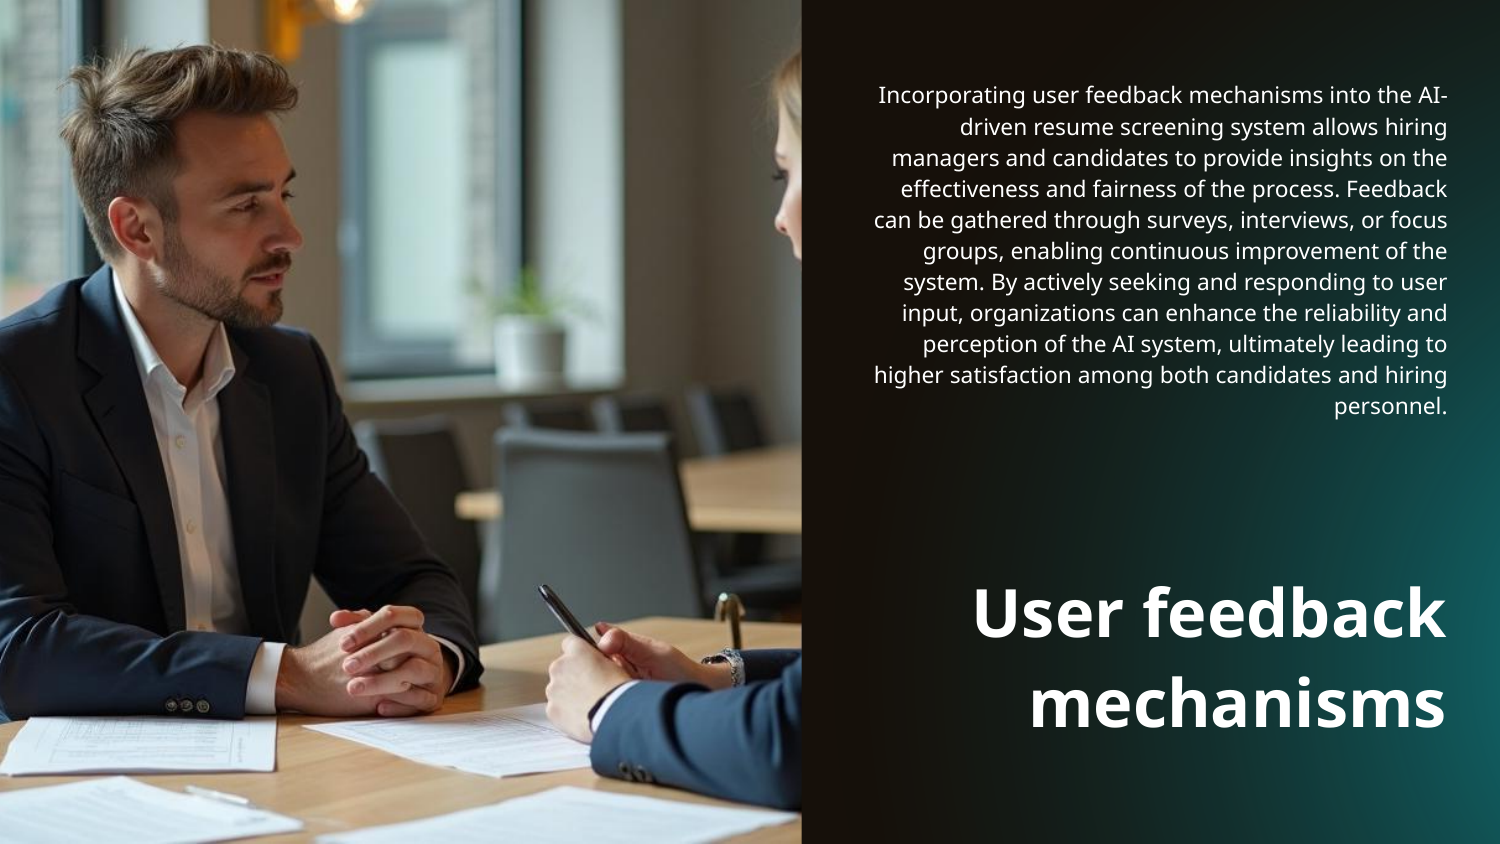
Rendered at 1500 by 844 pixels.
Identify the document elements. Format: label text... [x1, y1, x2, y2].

subtitle Incorporating user feedback mechanisms into the AI-driven resume screening system allows hiring managers and candidates to provide insights on the effectiveness and fairness of the process. Feedback can be gathered through surveys, interviews, or focus groups, enabling continuous improvement of the system. By actively seeking and responding to user input, organizations can enhance the reliability and perception of the AI system, ultimately leading to higher satisfaction among both candidates and hiring personnel. [854, 64, 1463, 436]
title User feedback mechanisms [854, 453, 1463, 763]
picture [0, 0, 1500, 844]
